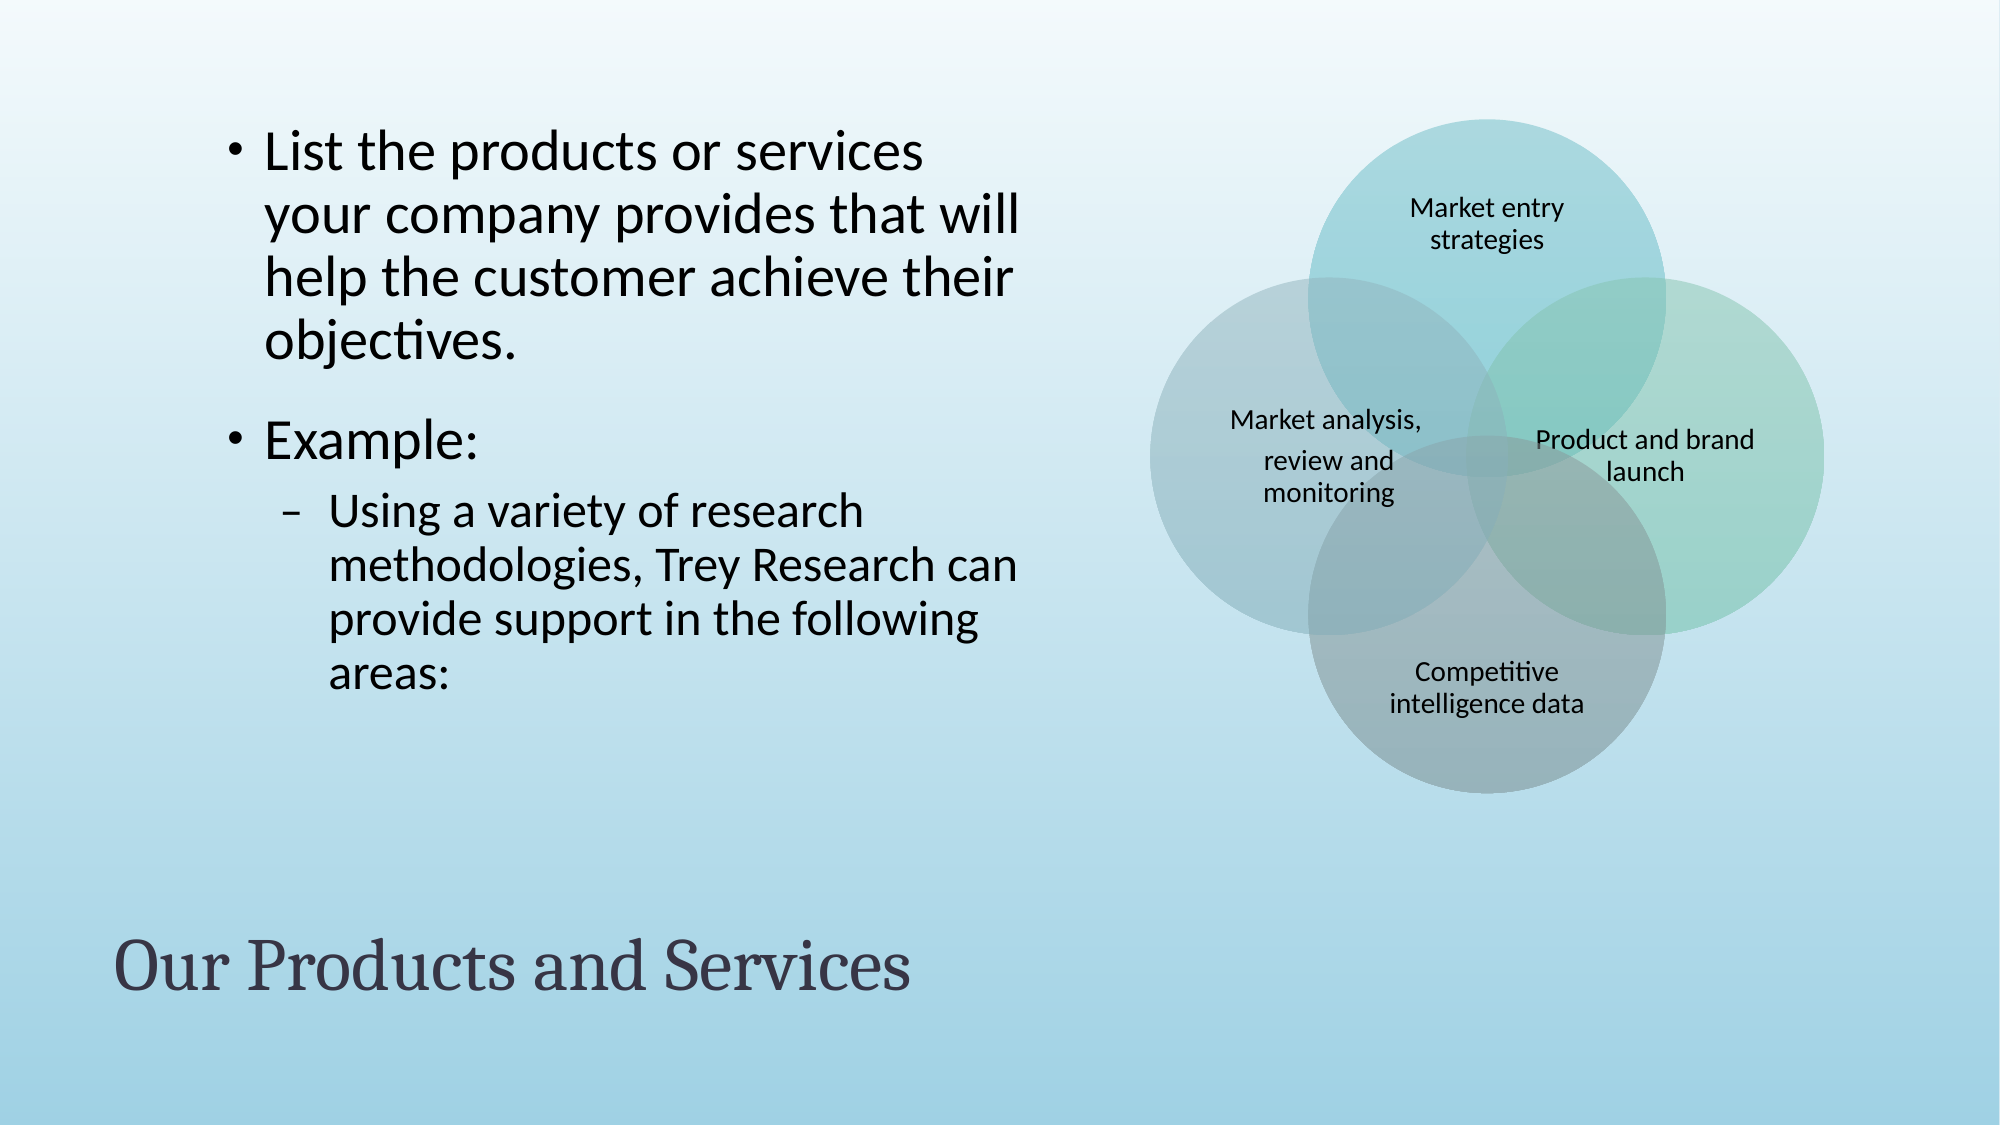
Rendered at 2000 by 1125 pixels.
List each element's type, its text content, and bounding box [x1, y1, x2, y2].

title Our Products and Services [99, 837, 1900, 1013]
list List the products or services your company provides that will help the customer achieve their objectives. Example: Using a variety of research methodologies, Trey Research can provide support in the following areas: [212, 112, 1038, 800]
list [1074, 112, 1900, 800]
